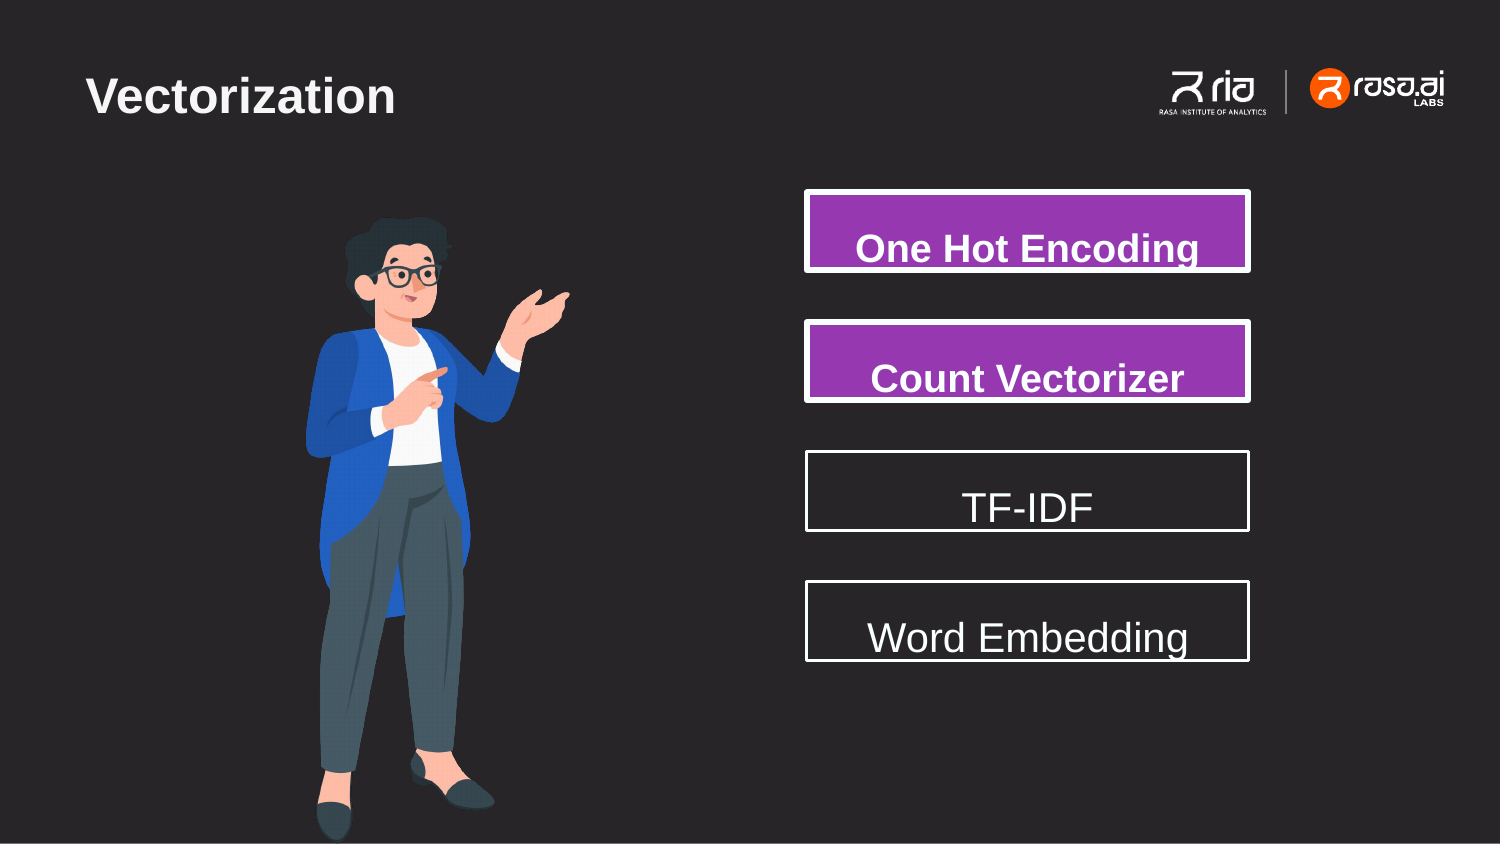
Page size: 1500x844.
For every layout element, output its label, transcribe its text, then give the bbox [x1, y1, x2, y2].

picture [1151, 61, 1274, 123]
title Vectorization [83, 61, 701, 205]
text_box Count Vectorizer [806, 322, 1249, 401]
text_box TF-IDF [806, 451, 1249, 531]
picture [213, 197, 657, 844]
text_box Word Embedding [806, 581, 1249, 661]
text_box One Hot Encoding [806, 192, 1249, 271]
